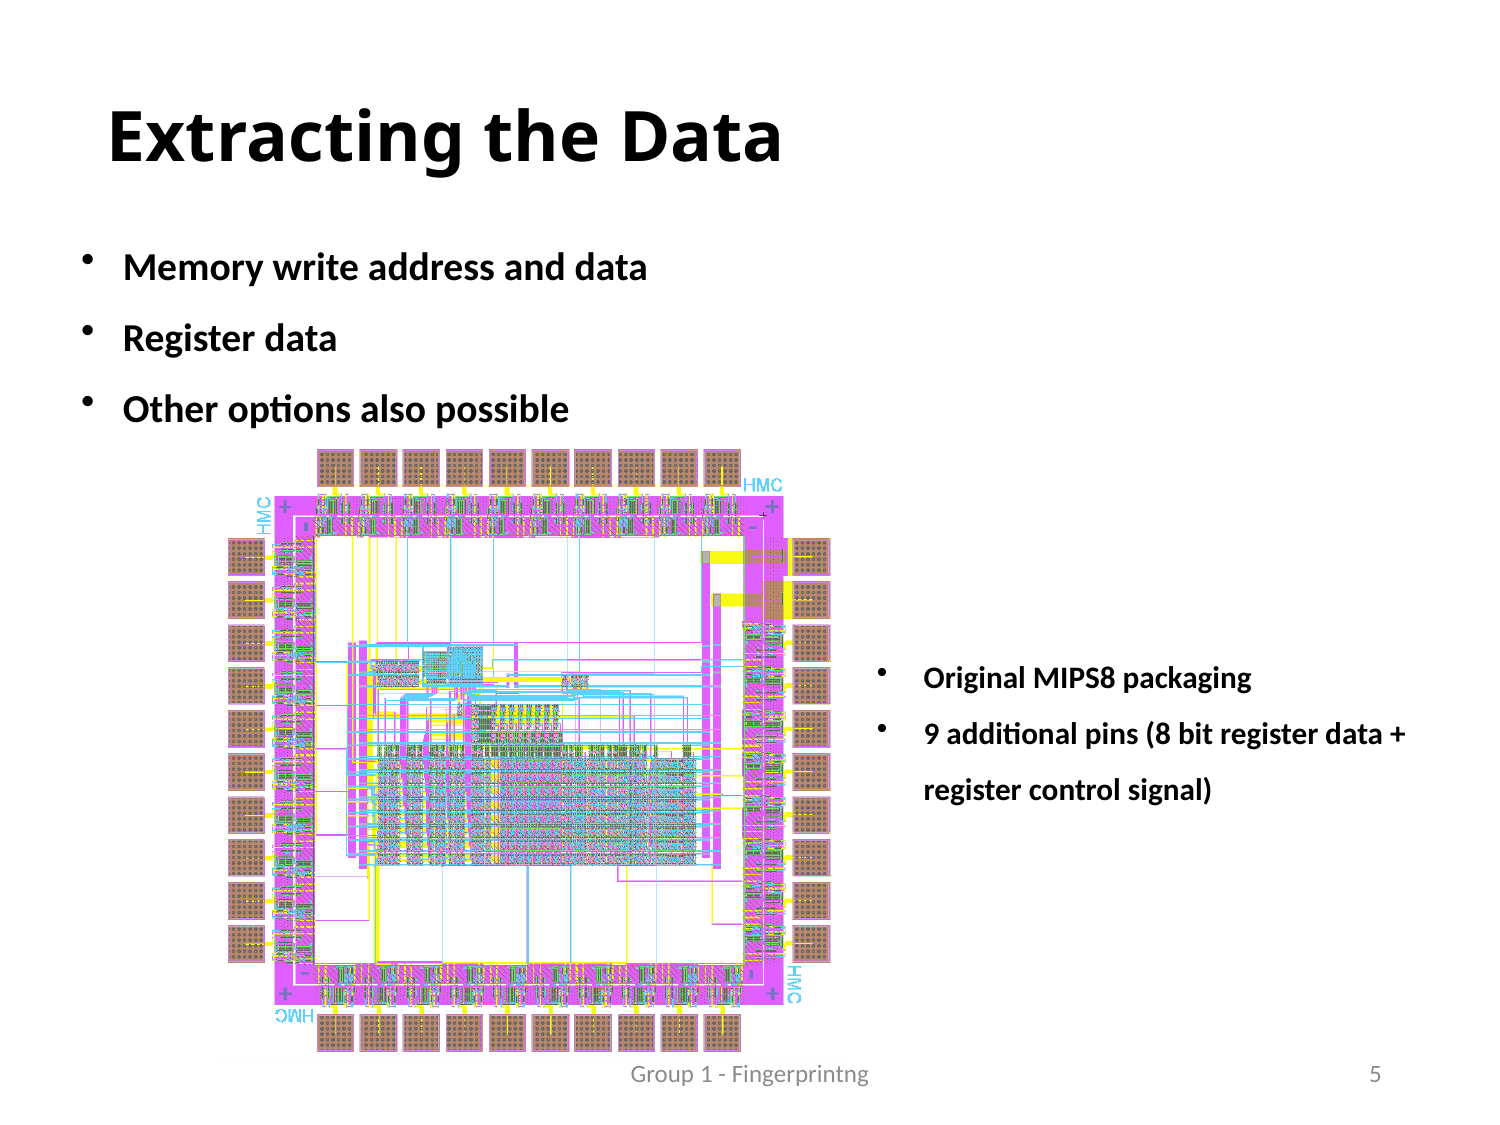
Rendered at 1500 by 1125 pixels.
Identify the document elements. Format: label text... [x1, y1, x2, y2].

title Extracting the Data [91, 93, 1409, 185]
slide_number 5 [1059, 1042, 1397, 1103]
picture [217, 442, 848, 1059]
text_box Memory write address and data Register data Other options also possible [66, 209, 1391, 441]
footer Group 1 - Fingerprintng [496, 1042, 1004, 1103]
text_box Original MIPS8 packaging 9 additional pins (8 bit register data + register control signal) [861, 630, 1439, 866]
